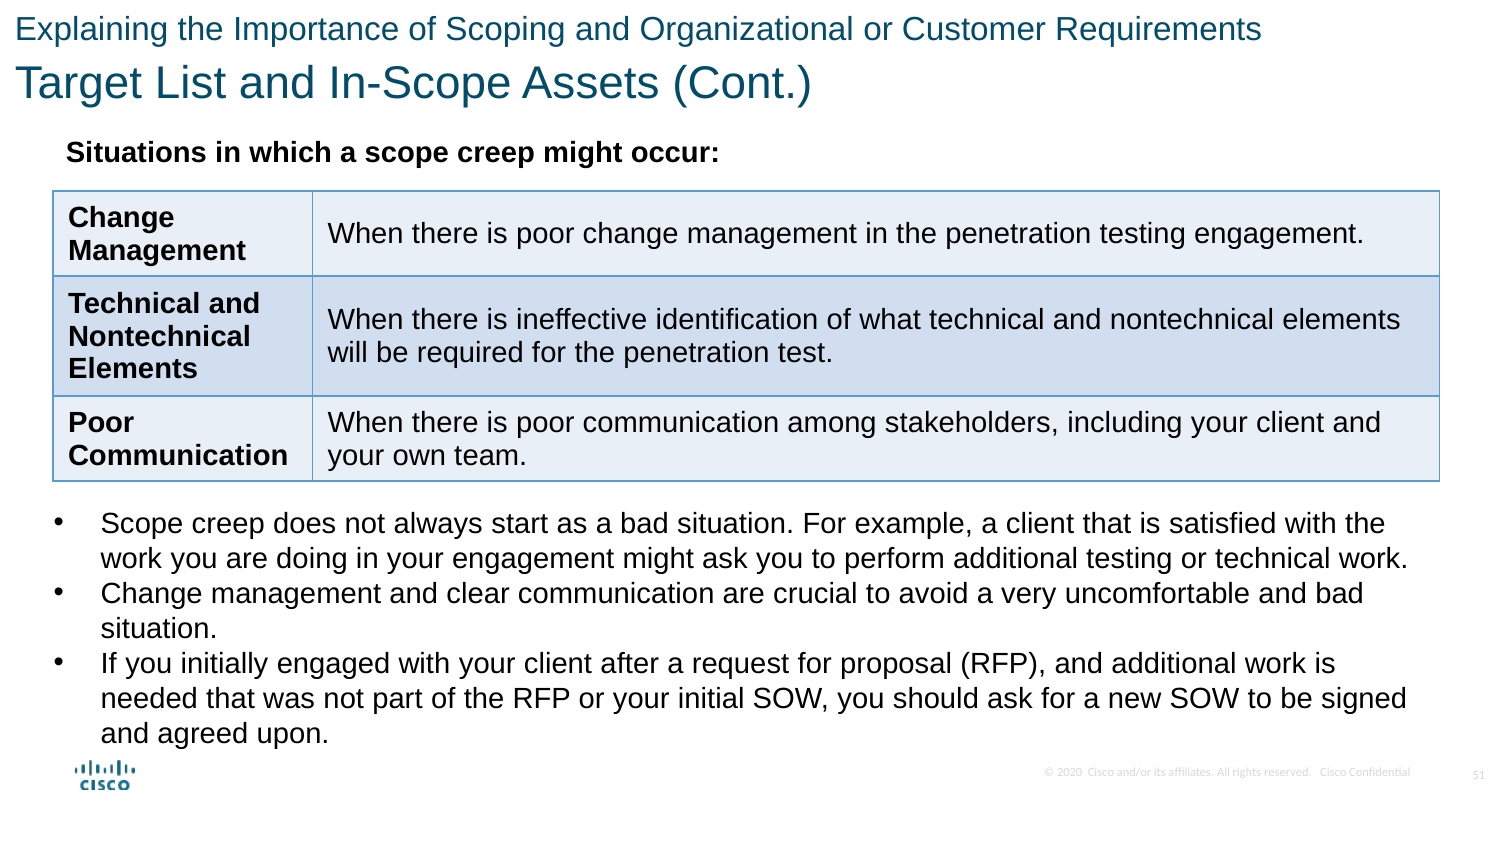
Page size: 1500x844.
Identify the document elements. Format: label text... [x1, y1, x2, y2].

table_header Change Management [54, 192, 312, 275]
table_cell When there is poor communication among stakeholders, including your client and your own team. [313, 397, 1439, 480]
slide_number 51 [1425, 759, 1500, 797]
table_cell When there is ineffective identification of what technical and nontechnical elements will be required for the penetration test. [313, 277, 1439, 395]
table_header When there is poor change management in the penetration testing engagement. [313, 192, 1439, 275]
list Explaining the Importance of Scoping and Organizational or Customer Requirements [0, 0, 1500, 45]
table_cell Technical and Nontechnical Elements [54, 277, 312, 395]
text_box Scope creep does not always start as a bad situation. For example, a client that is satisfied with the work you are doing in your engagement might ask you to perform additional testing or technical work. Change management and clear communication are crucial to avoid a very uncomfortable and bad situation. If you initially engaged with your client after a request for proposal (RFP), and additional work is needed that was not part of the RFP or your initial SOW, you should ask for a new SOW to be signed and agreed upon. [38, 496, 1445, 757]
text_box Situations in which a scope creep might occur: [51, 126, 1329, 177]
list Target List and In-Scope Assets (Cont.) [0, 45, 1500, 105]
picture [75, 759, 135, 790]
table_cell Poor Communication [54, 397, 312, 480]
